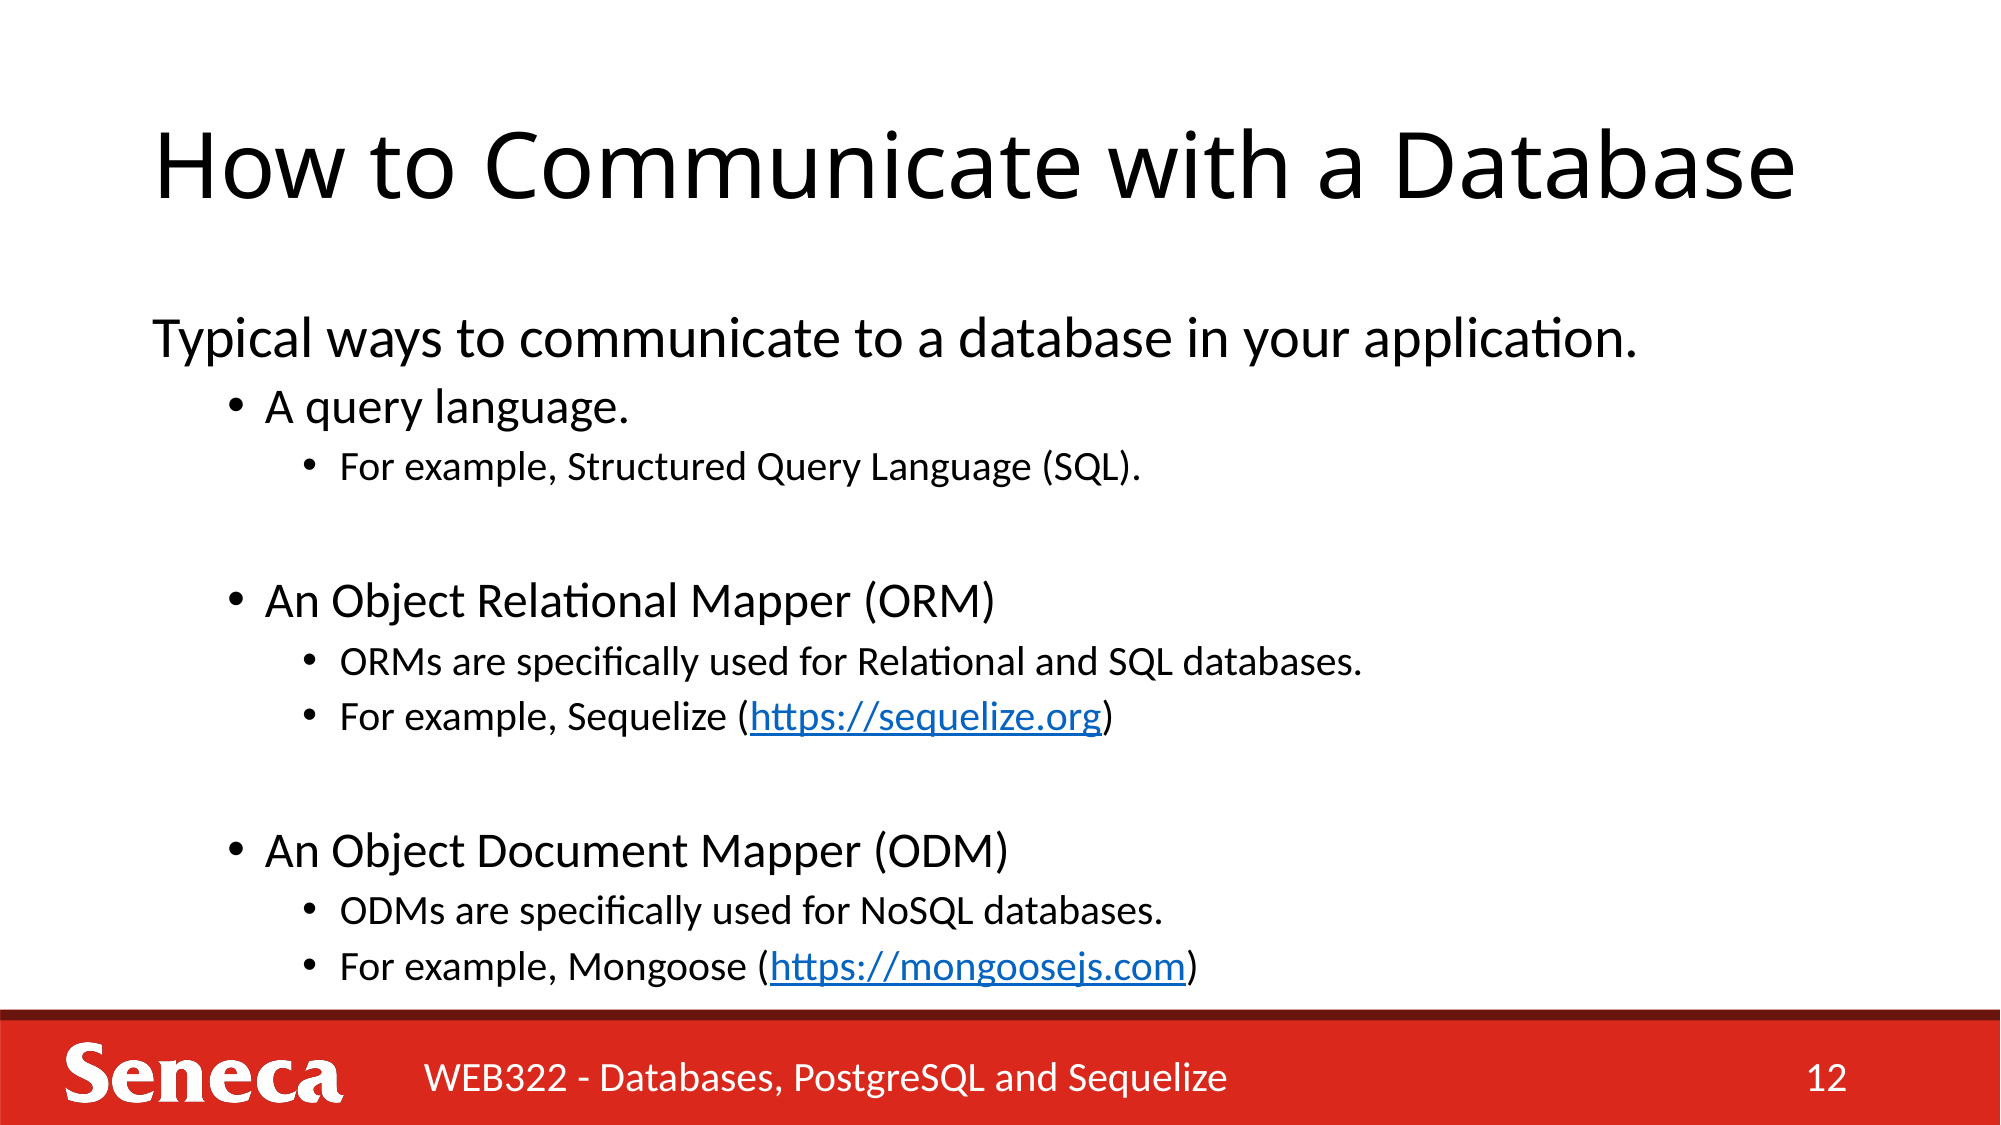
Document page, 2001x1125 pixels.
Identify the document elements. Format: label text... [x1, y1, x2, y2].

list Typical ways to communicate to a database in your application. A query language. For example, Structured Query Language (SQL). An Object Relational Mapper (ORM) ORMs are specifically used for Relational and SQL databases. For example, Sequelize (https://sequelize.org) An Object Document Mapper (ODM) ODMs are specifically used for NoSQL databases. For example, Mongoose (https://mongoosejs.com) [137, 299, 1863, 988]
slide_number 12 [1717, 1042, 1863, 1103]
picture [65, 1042, 344, 1103]
title How to Communicate with a Database [137, 59, 1863, 278]
footer WEB322 - Databases, PostgreSQL and Sequelize [409, 1042, 1641, 1103]
